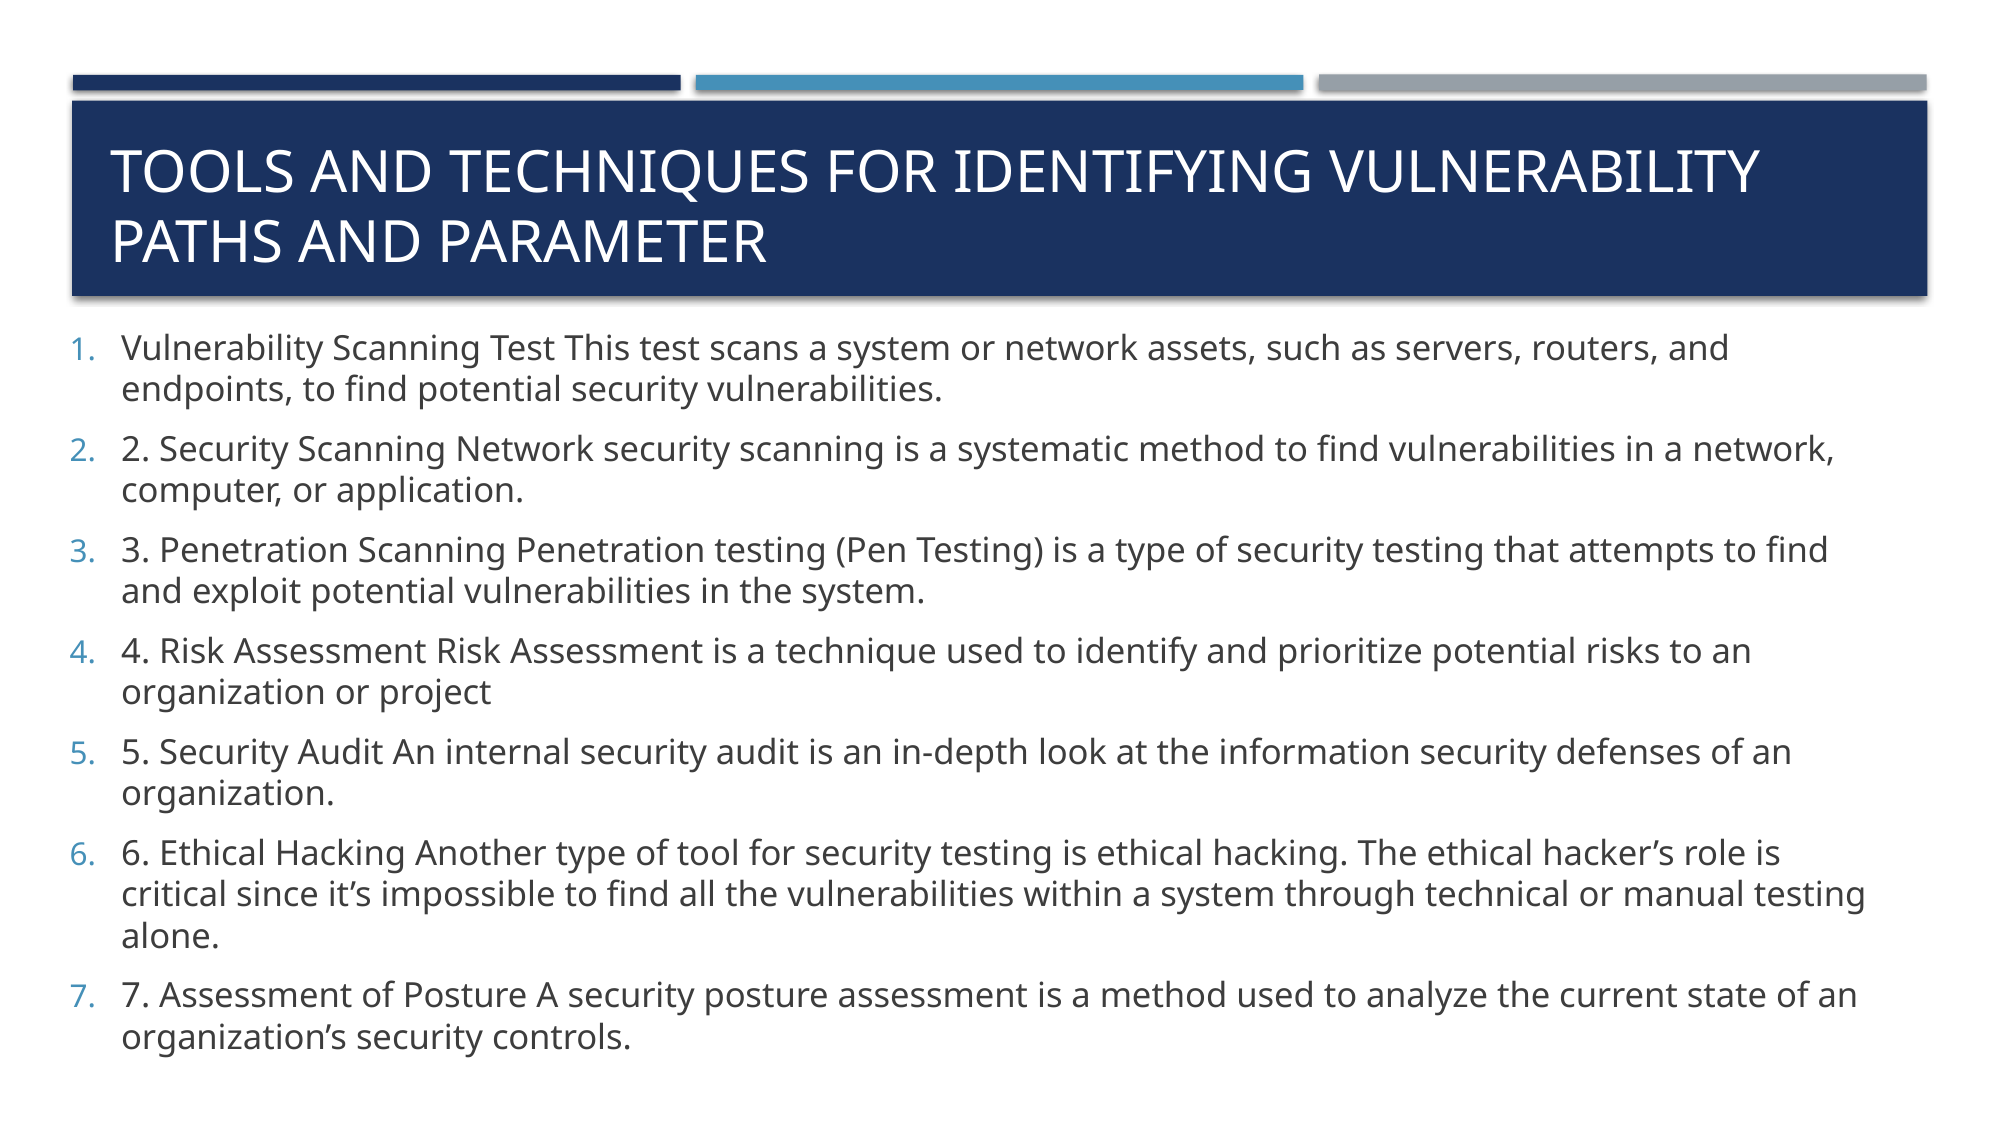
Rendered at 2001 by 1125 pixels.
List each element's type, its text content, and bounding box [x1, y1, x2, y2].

list Vulnerability Scanning Test This test scans a system or network assets, such as servers, routers, and endpoints, to find potential security vulnerabilities. 2. Security Scanning Network security scanning is a systematic method to find vulnerabilities in a network, computer, or application. 3. Penetration Scanning Penetration testing (Pen Testing) is a type of security testing that attempts to find and exploit potential vulnerabilities in the system. 4. Risk Assessment Risk Assessment is a technique used to identify and prioritize potential risks to an organization or project 5. Security Audit An internal security audit is an in-depth look at the information security defenses of an organization. 6. Ethical Hacking Another type of tool for security testing is ethical hacking. The ethical hacker’s role is critical since it’s impossible to find all the vulnerabilities within a system through technical or manual testing alone. 7. Assessment of Posture A security posture assessment is a method used to analyze the current state of an organization’s security controls. [54, 318, 1905, 1072]
title Tools and techniques for identifying vulnerability paths and parameter [95, 115, 1905, 282]
